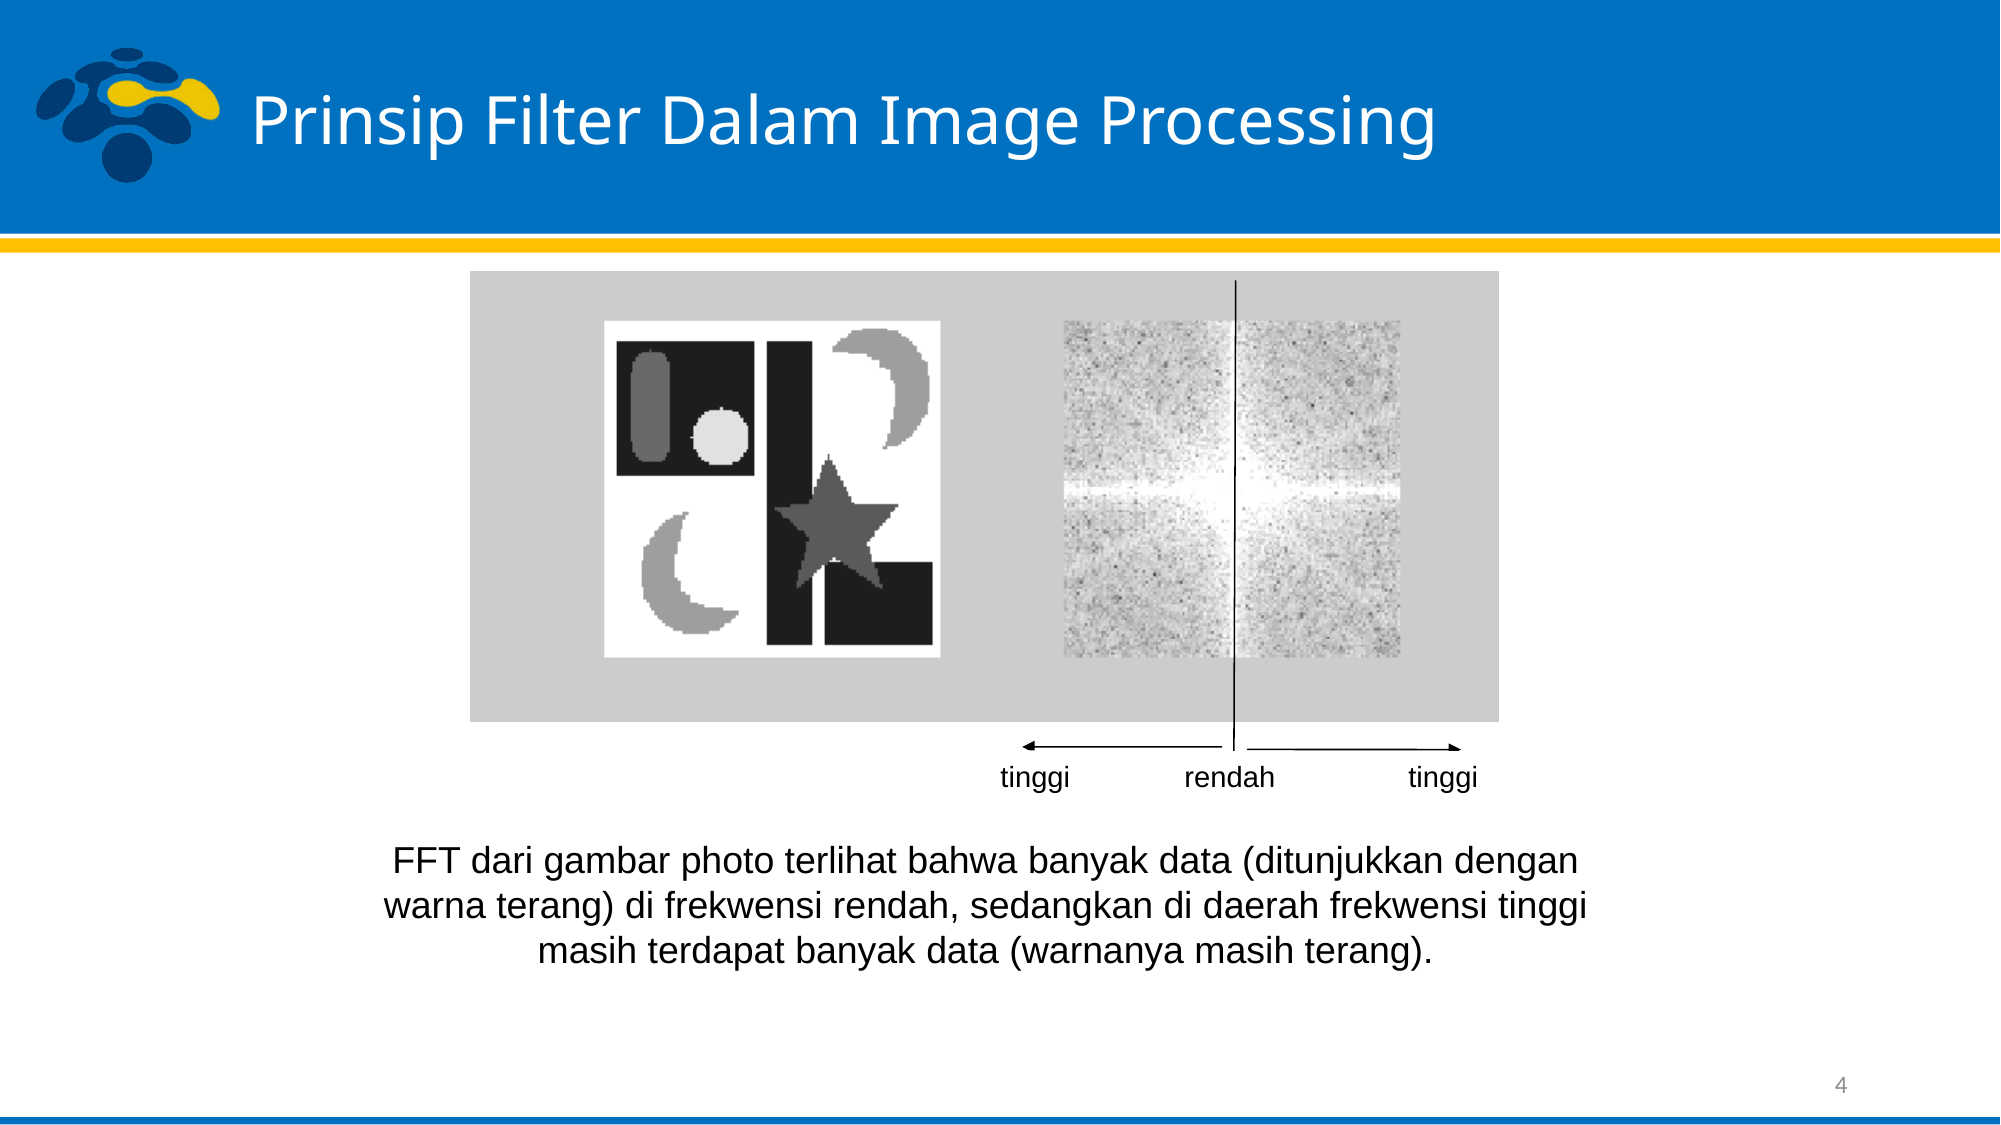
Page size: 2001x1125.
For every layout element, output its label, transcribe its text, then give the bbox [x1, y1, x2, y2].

text_box tinggi [985, 750, 1086, 801]
picture [32, 42, 222, 187]
text_box [1022, 740, 1223, 750]
text_box tinggi [1393, 751, 1494, 801]
title Prinsip Filter Dalam Image Processing [235, 26, 1926, 219]
text_box rendah [1169, 751, 1291, 801]
text_box FFT dari gambar photo terlihat bahwa banyak data (ditunjukkan dengan warna terang) di frekwensi rendah, sedangkan di daerah frekwensi tinggi masih terdapat banyak data (warnanya masih terang). [339, 829, 1632, 979]
slide_number 4 [1412, 1053, 1863, 1114]
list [470, 271, 1499, 722]
text_box [1247, 743, 1461, 751]
